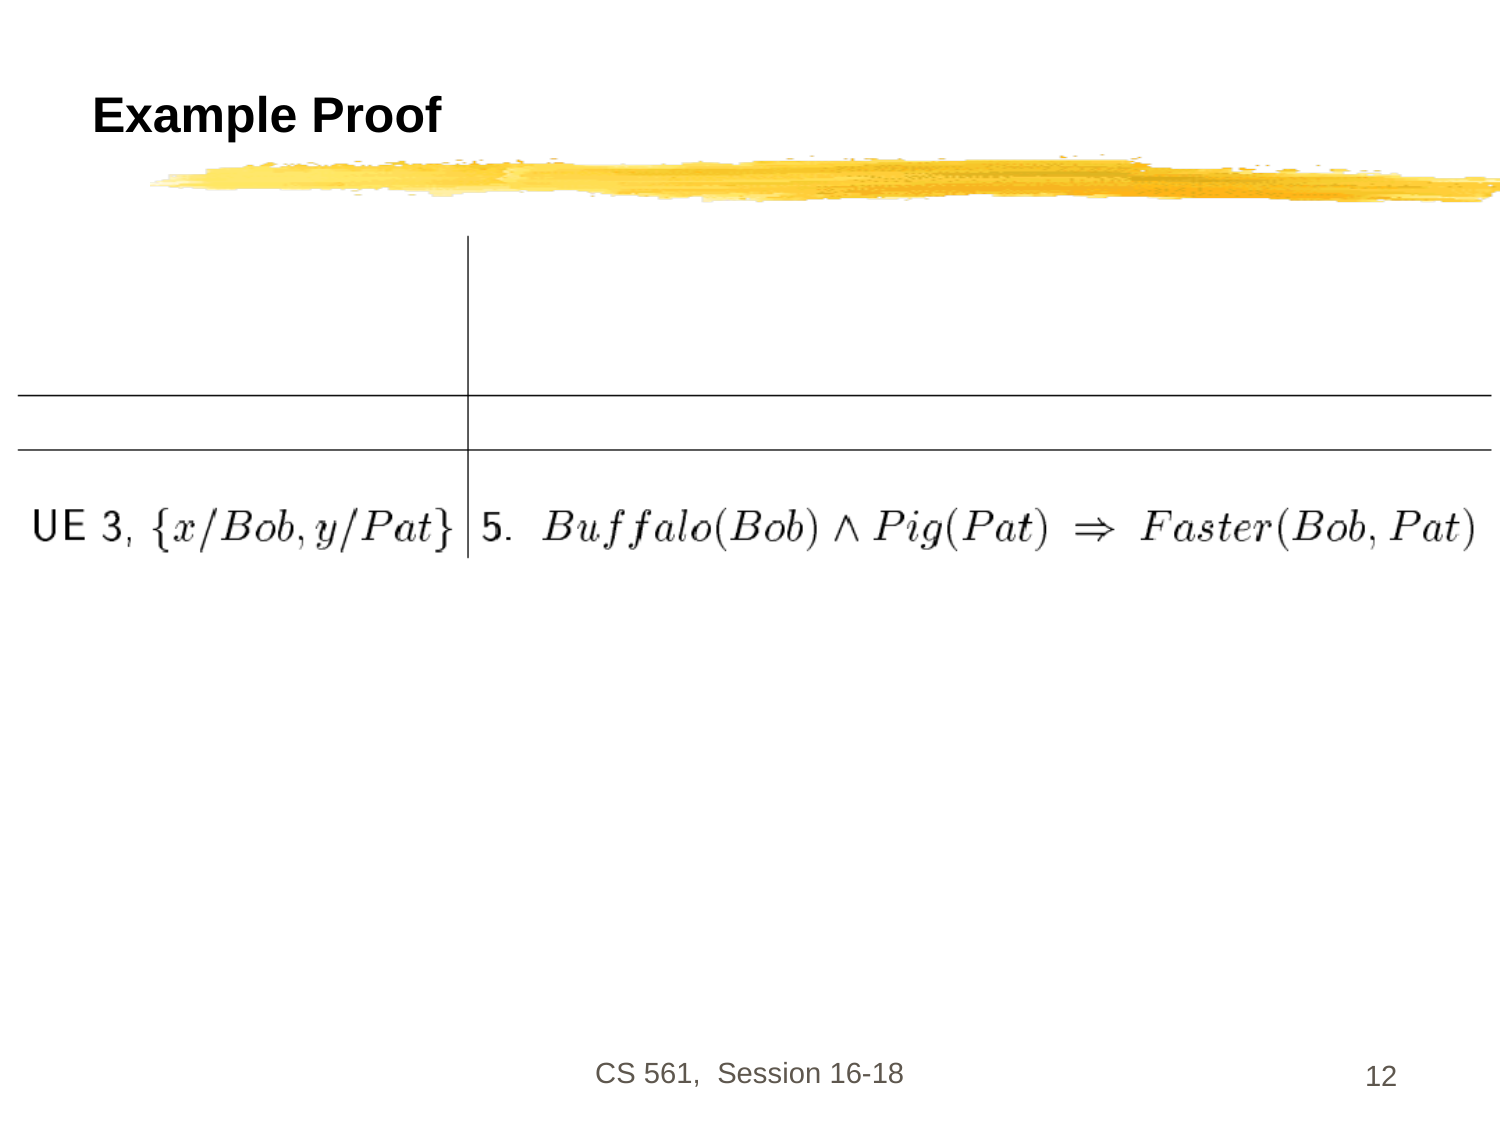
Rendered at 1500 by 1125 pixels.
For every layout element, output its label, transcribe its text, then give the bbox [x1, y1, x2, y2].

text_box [0, 211, 1500, 576]
slide_number 12 [1099, 1024, 1413, 1101]
picture [150, 149, 1500, 211]
title Example Proof [76, 37, 1415, 151]
footer CS 561, Session 16-18 [512, 1021, 988, 1098]
